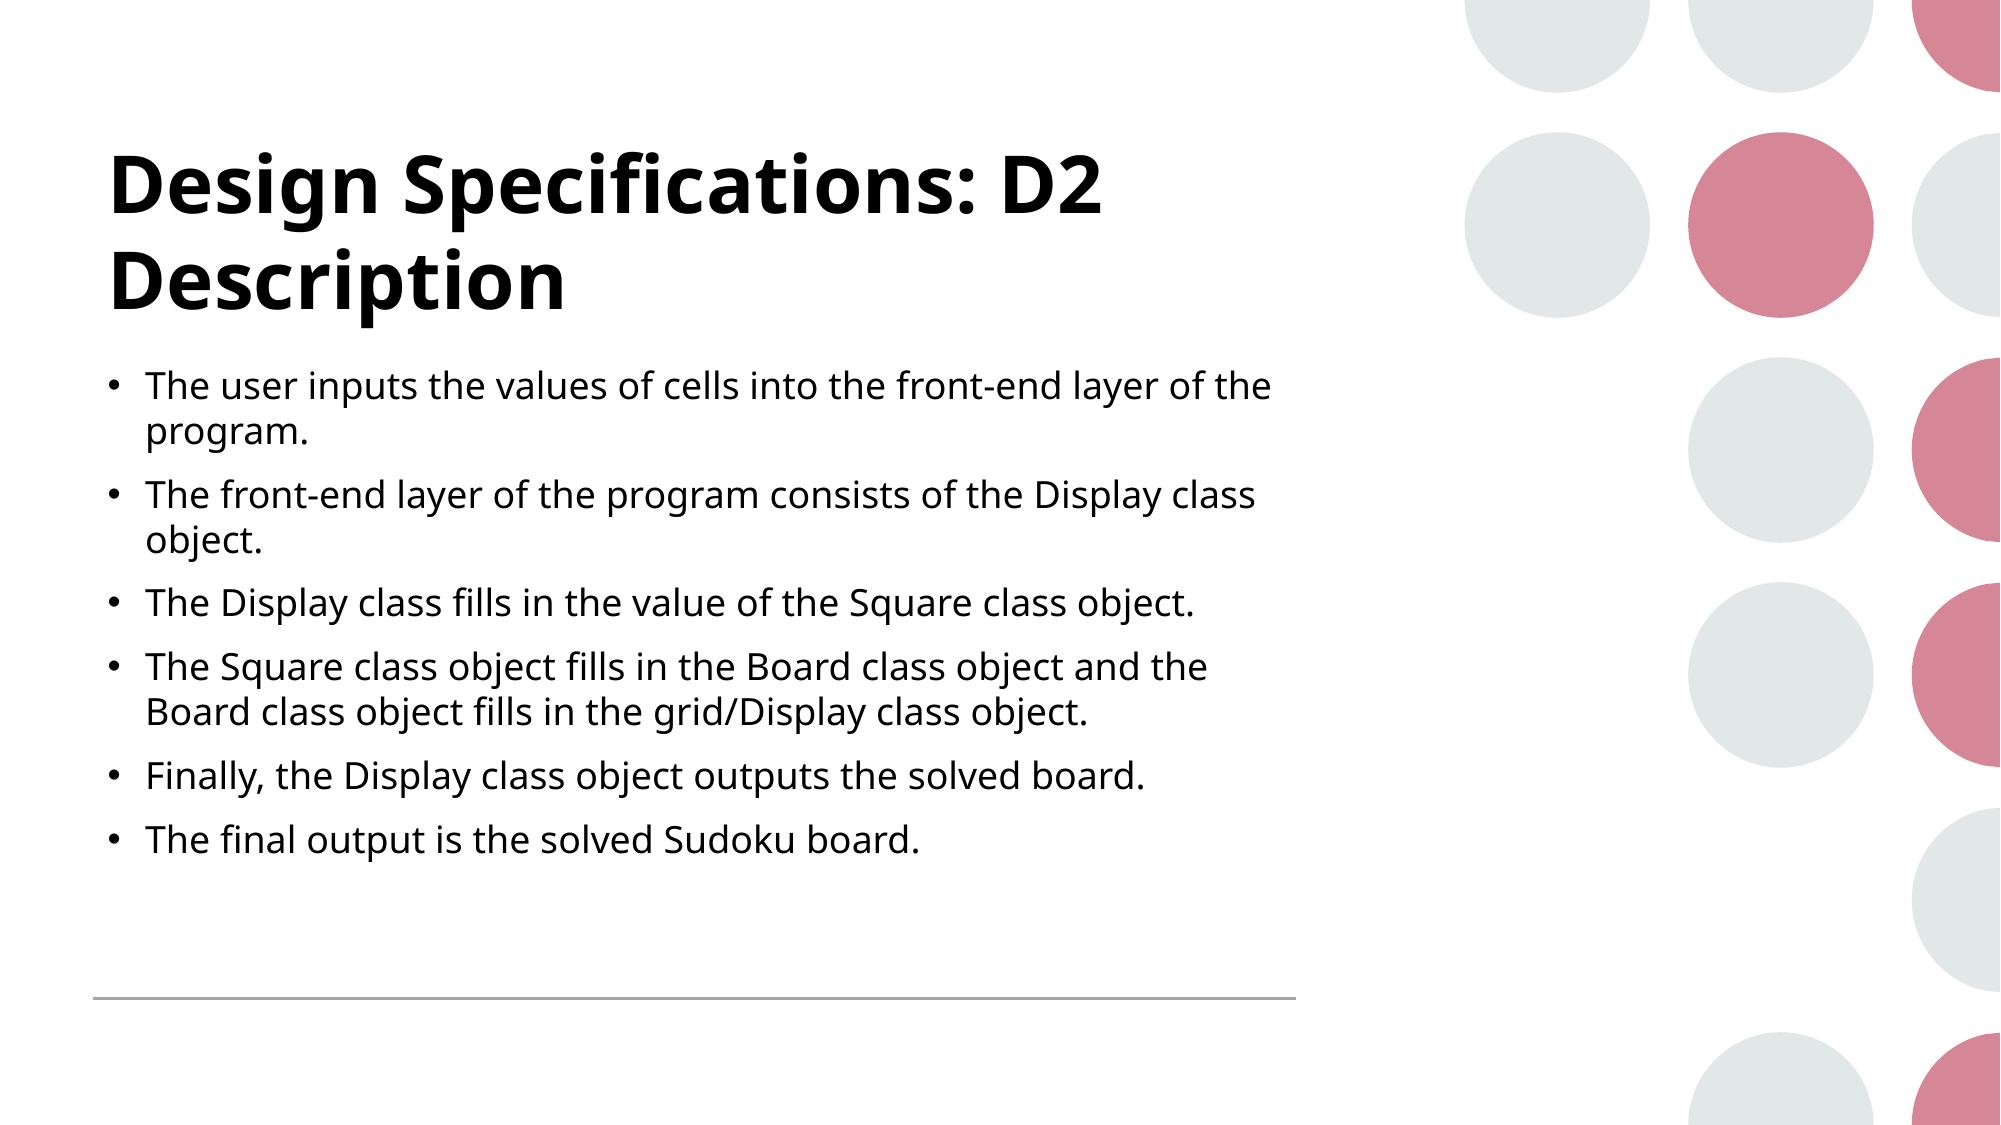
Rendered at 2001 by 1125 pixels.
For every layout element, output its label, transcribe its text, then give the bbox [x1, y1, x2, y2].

list The user inputs the values of cells into the front-end layer of the program. The front-end layer of the program consists of the Display class object. The Display class fills in the value of the Square class object. The Square class object fills in the Board class object and the Board class object fills in the grid/Display class object. Finally, the Display class object outputs the solved board. The final output is the solved Sudoku board. [92, 354, 1297, 946]
title Design Specifications: D2 Description [92, 126, 1297, 335]
